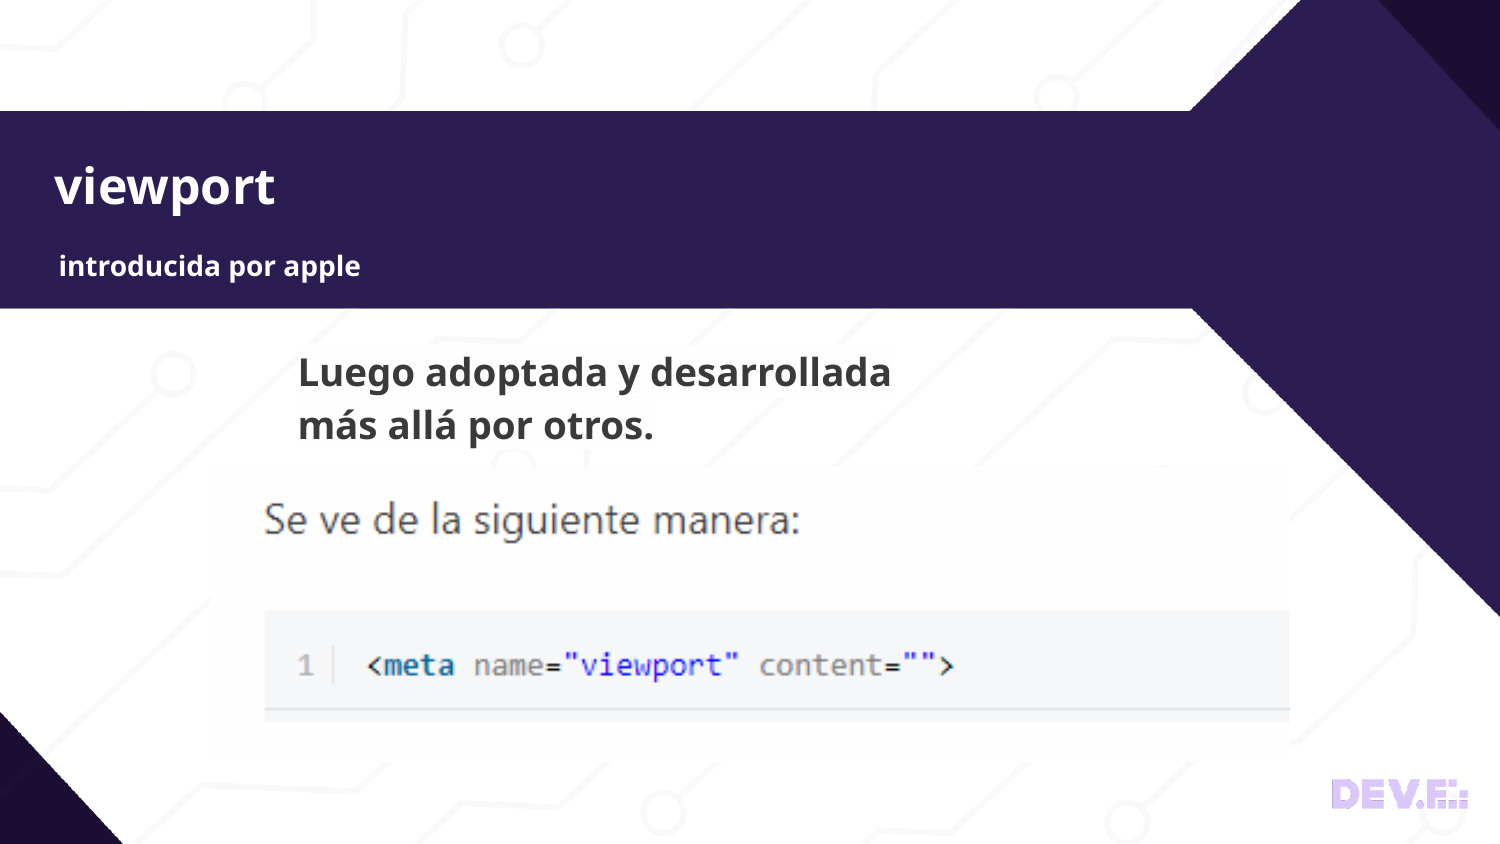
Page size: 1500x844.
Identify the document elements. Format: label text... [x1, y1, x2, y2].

picture [0, 0, 1500, 844]
list Luego adoptada y desarrollada más allá por otros. [282, 325, 984, 465]
subtitle introducida por apple [43, 233, 944, 293]
title viewport [39, 134, 1317, 234]
